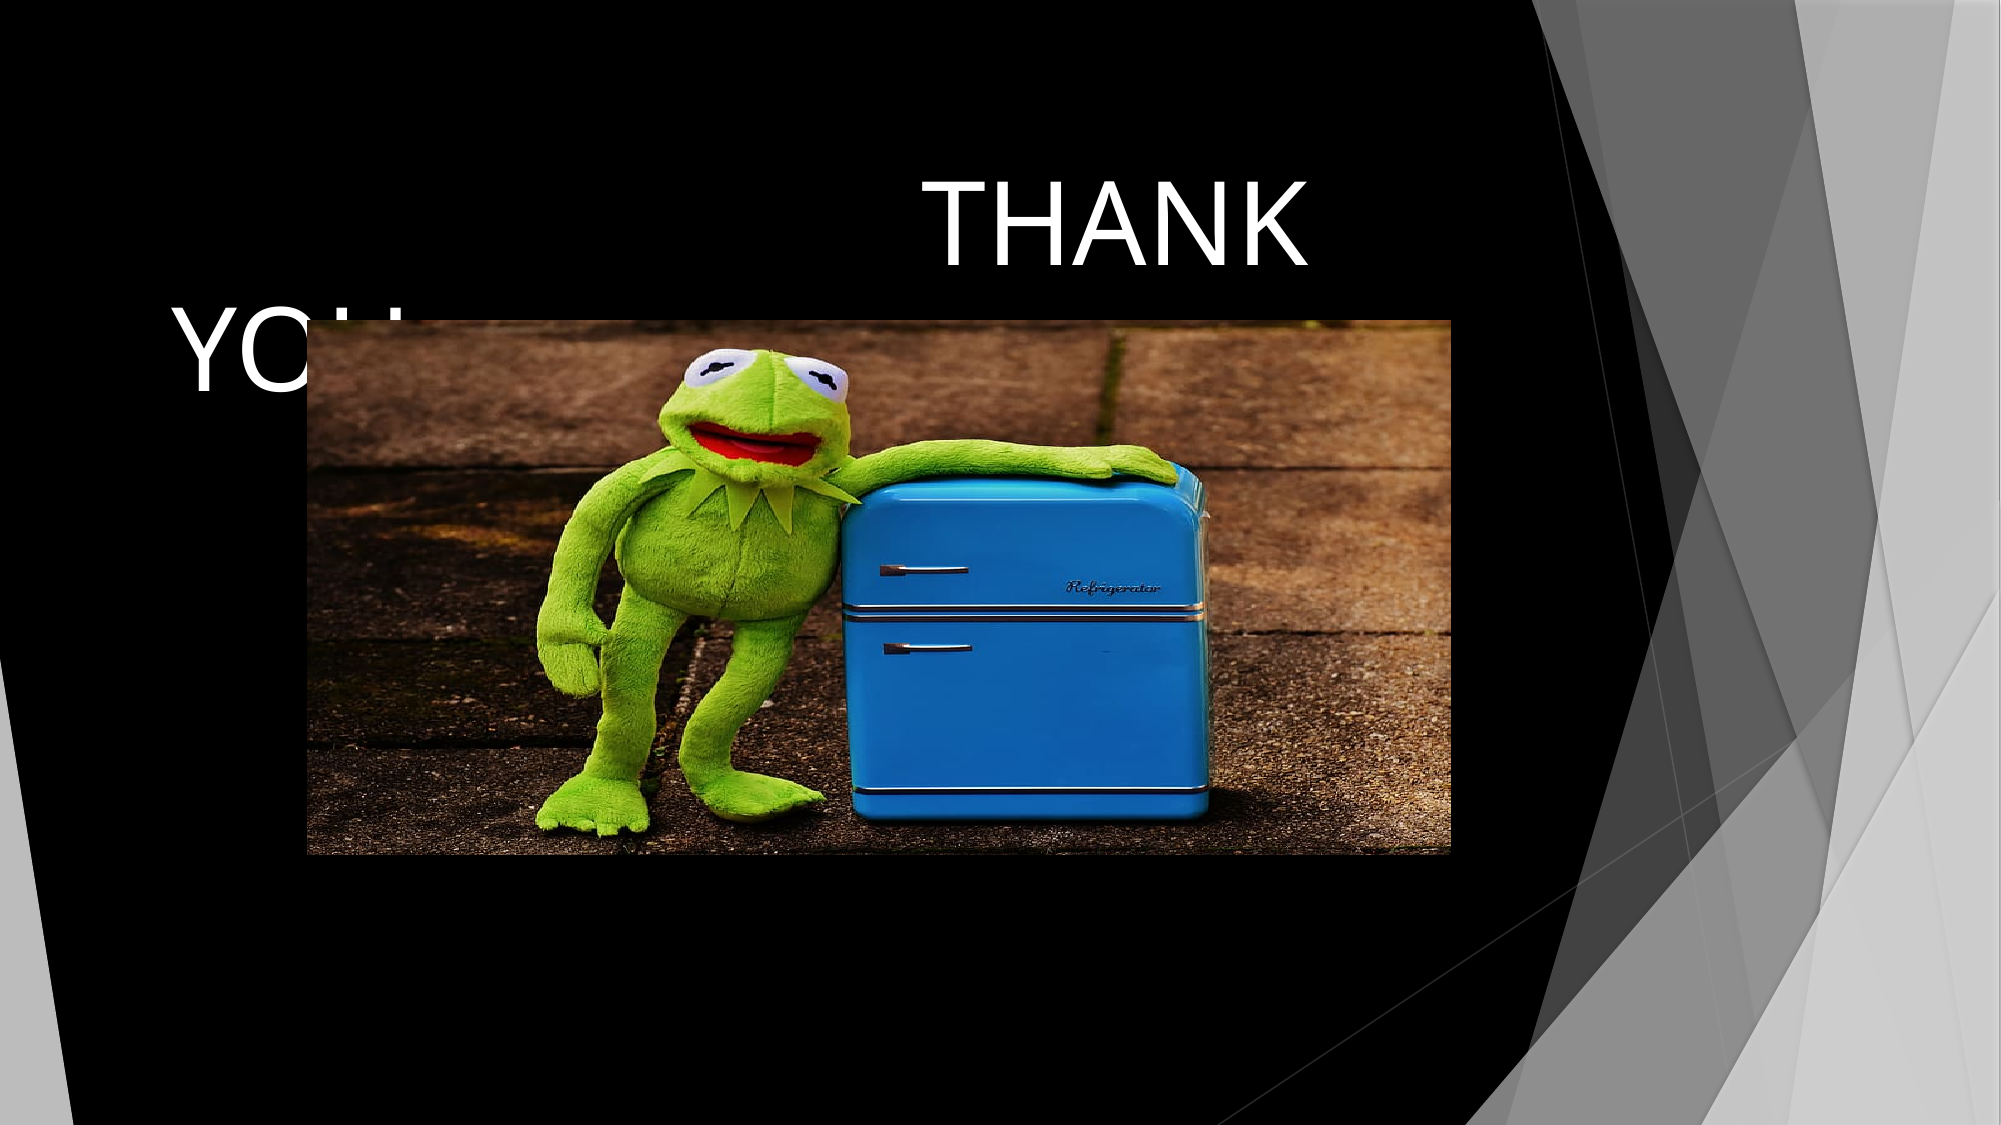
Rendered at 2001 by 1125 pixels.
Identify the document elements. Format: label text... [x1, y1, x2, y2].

picture [307, 320, 1451, 856]
list THANK YOU [156, 157, 1567, 794]
